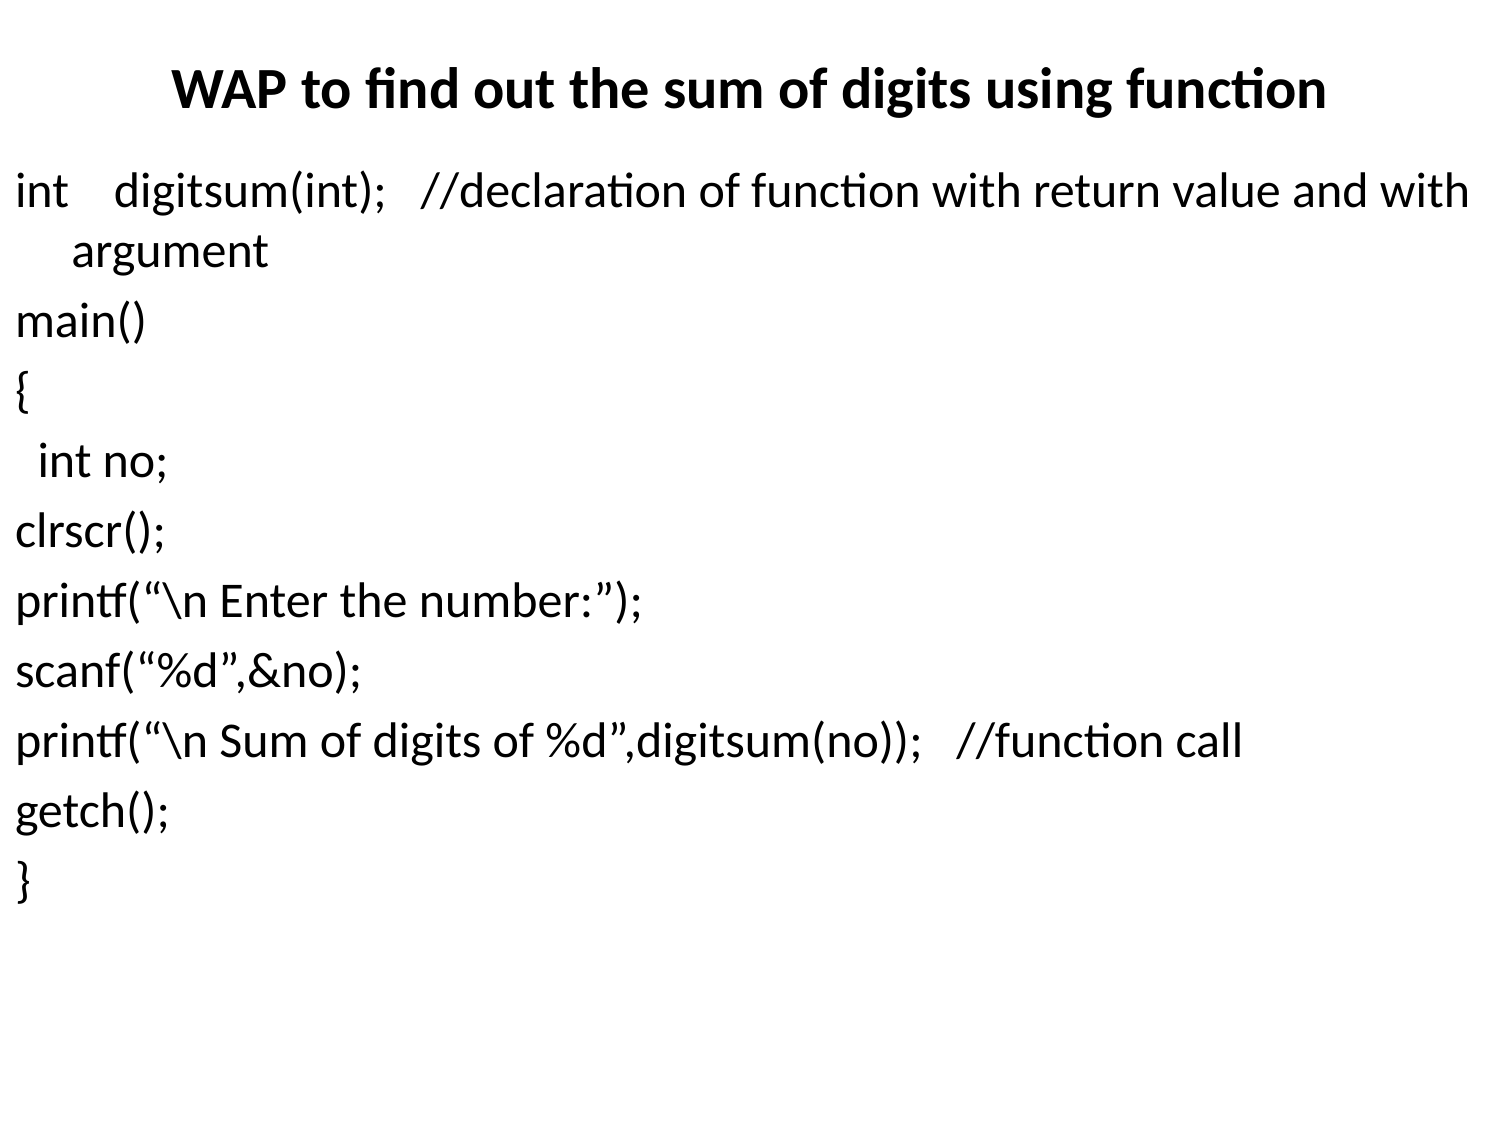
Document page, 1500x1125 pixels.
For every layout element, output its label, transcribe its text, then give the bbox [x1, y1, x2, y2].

title WAP to find out the sum of digits using function [75, 45, 1425, 125]
list int digitsum(int); //declaration of function with return value and with argument main() { int no; clrscr(); printf(“\n Enter the number:”); scanf(“%d”,&no); printf(“\n Sum of digits of %d”,digitsum(no)); //function call getch(); } [0, 149, 1500, 1125]
